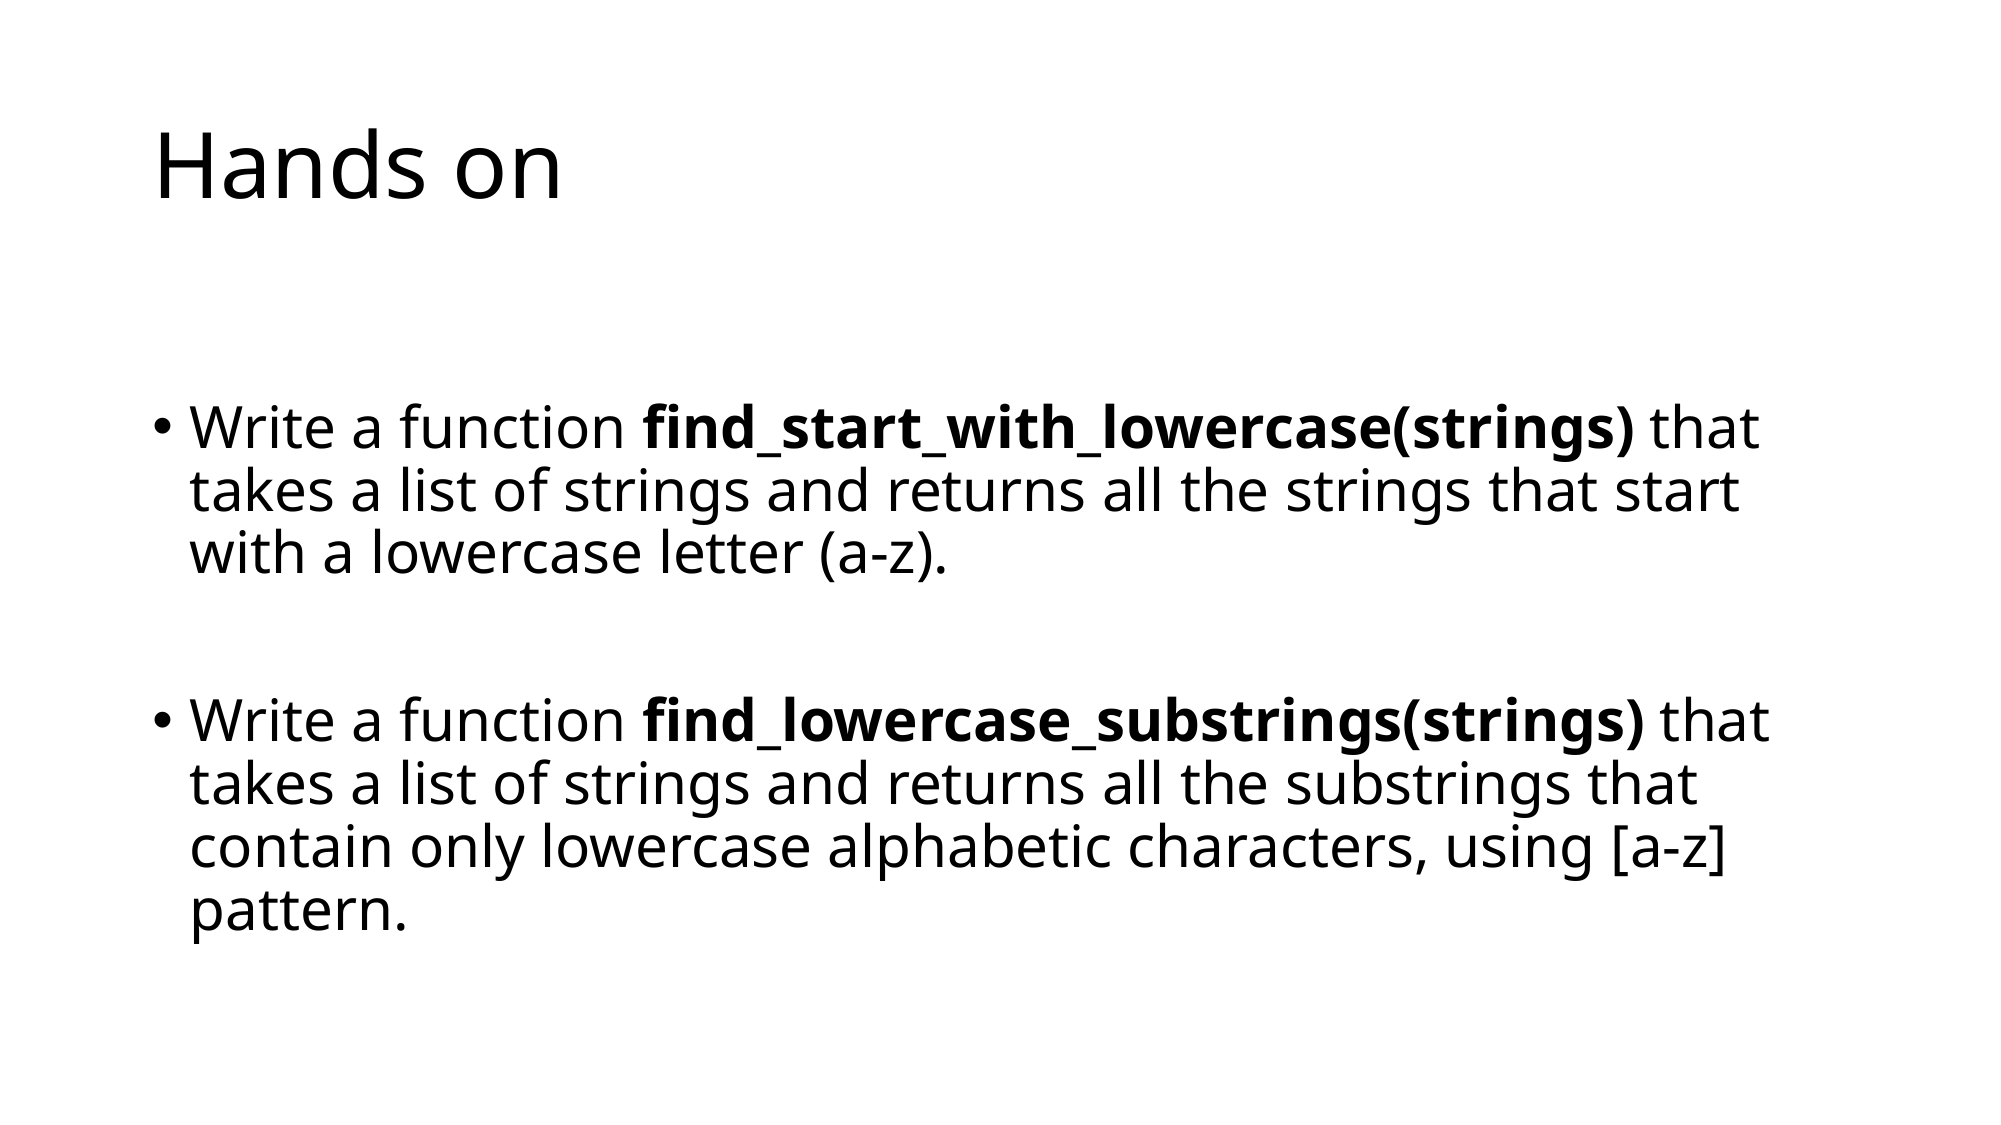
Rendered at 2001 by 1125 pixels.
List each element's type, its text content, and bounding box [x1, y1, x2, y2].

title Hands on [137, 59, 1863, 278]
list Write a function find_start_with_lowercase(strings) that takes a list of strings and returns all the strings that start with a lowercase letter (a-z). Write a function find_lowercase_substrings(strings) that takes a list of strings and returns all the substrings that contain only lowercase alphabetic characters, using [a-z] pattern. [137, 299, 1863, 1014]
